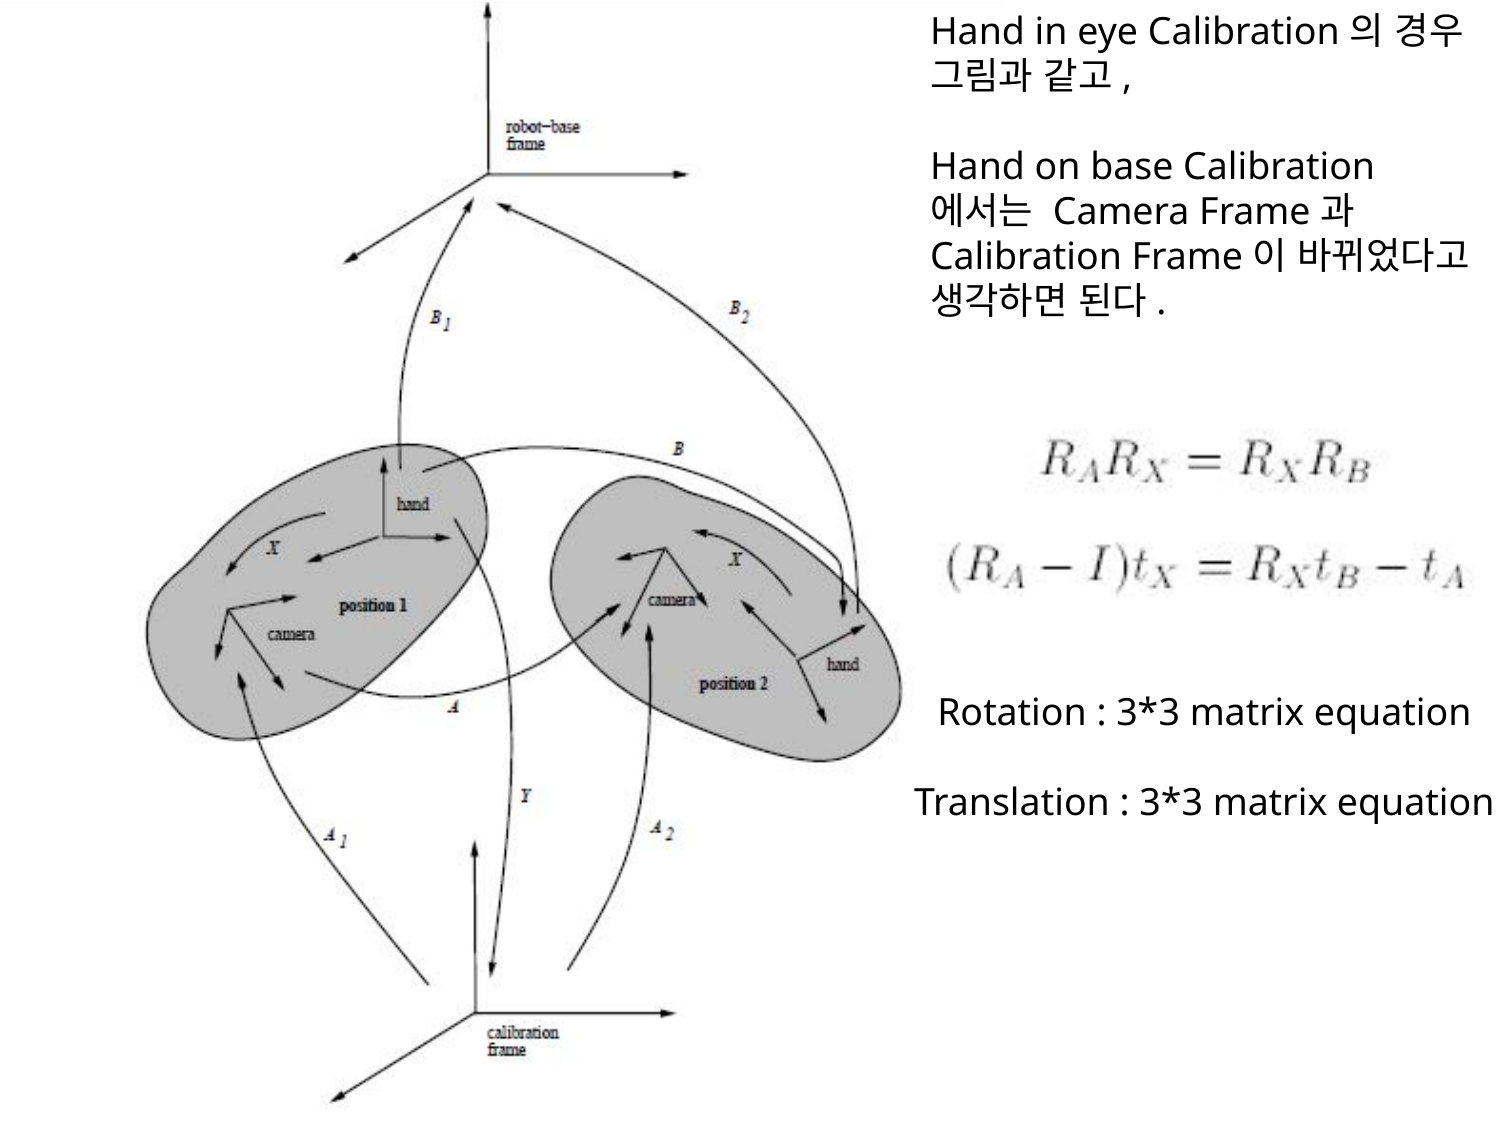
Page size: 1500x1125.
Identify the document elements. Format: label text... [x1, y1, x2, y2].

picture [0, 1, 1500, 1125]
text_box Rotation : 3*3 matrix equation Translation : 3*3 matrix equation [1009, 680, 1500, 831]
text_box Hand in eye Calibration의 경우 그림과 같고, Hand on base Calibration에서는 Camera Frame과 Calibration Frame이 바뀌었다고 생각하면 된다. [1002, 0, 1500, 330]
